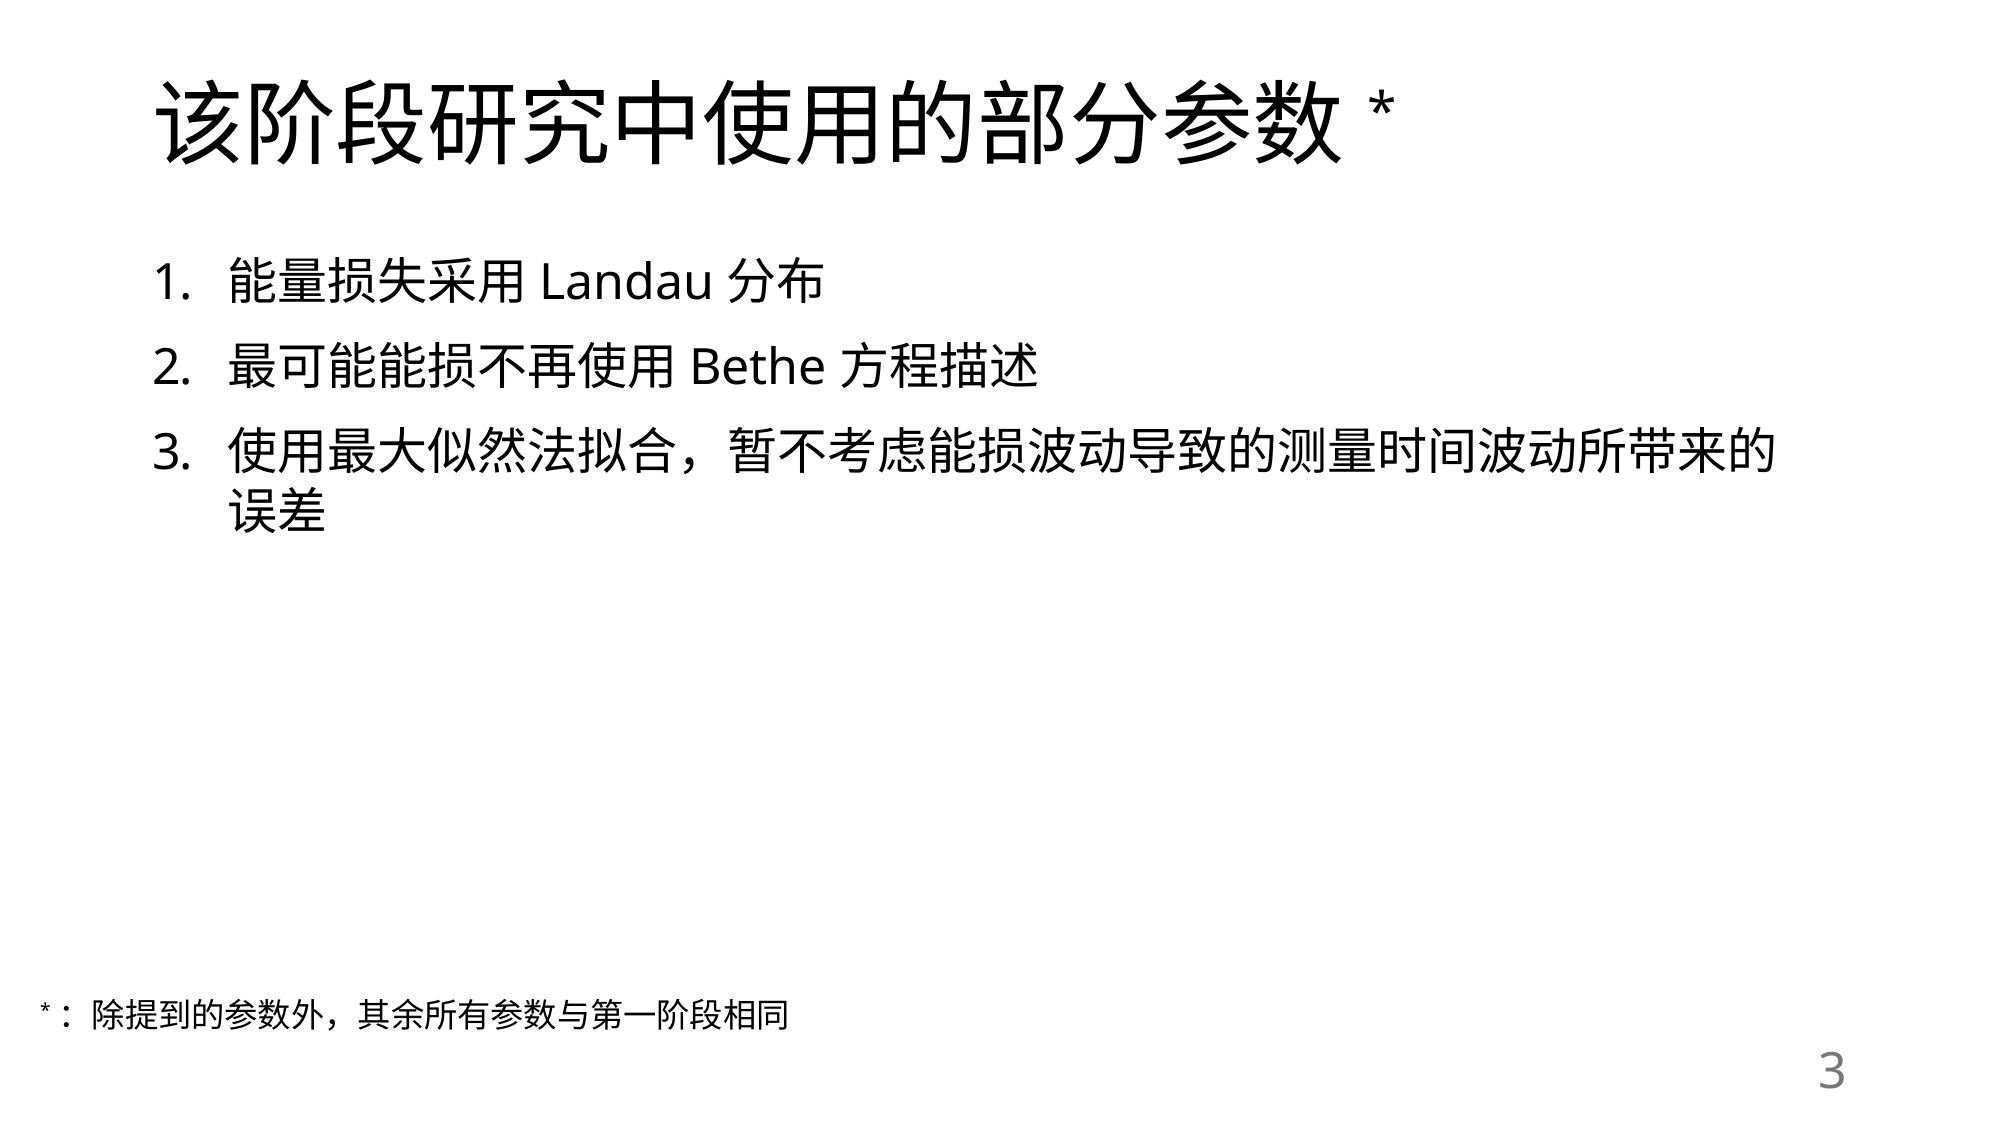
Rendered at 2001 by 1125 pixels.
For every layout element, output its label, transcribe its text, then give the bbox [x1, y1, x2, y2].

text_box *：除提到的参数外，其余所有参数与第一阶段相同 [25, 987, 1975, 1042]
slide_number 3 [1412, 1042, 1863, 1103]
title 该阶段研究中使用的部分参数* [137, 59, 1863, 197]
text_box 能量损失采用Landau分布 最可能能损不再使用Bethe方程描述 使用最大似然法拟合，暂不考虑能损波动导致的测量时间波动所带来的误差 [137, 241, 1839, 547]
